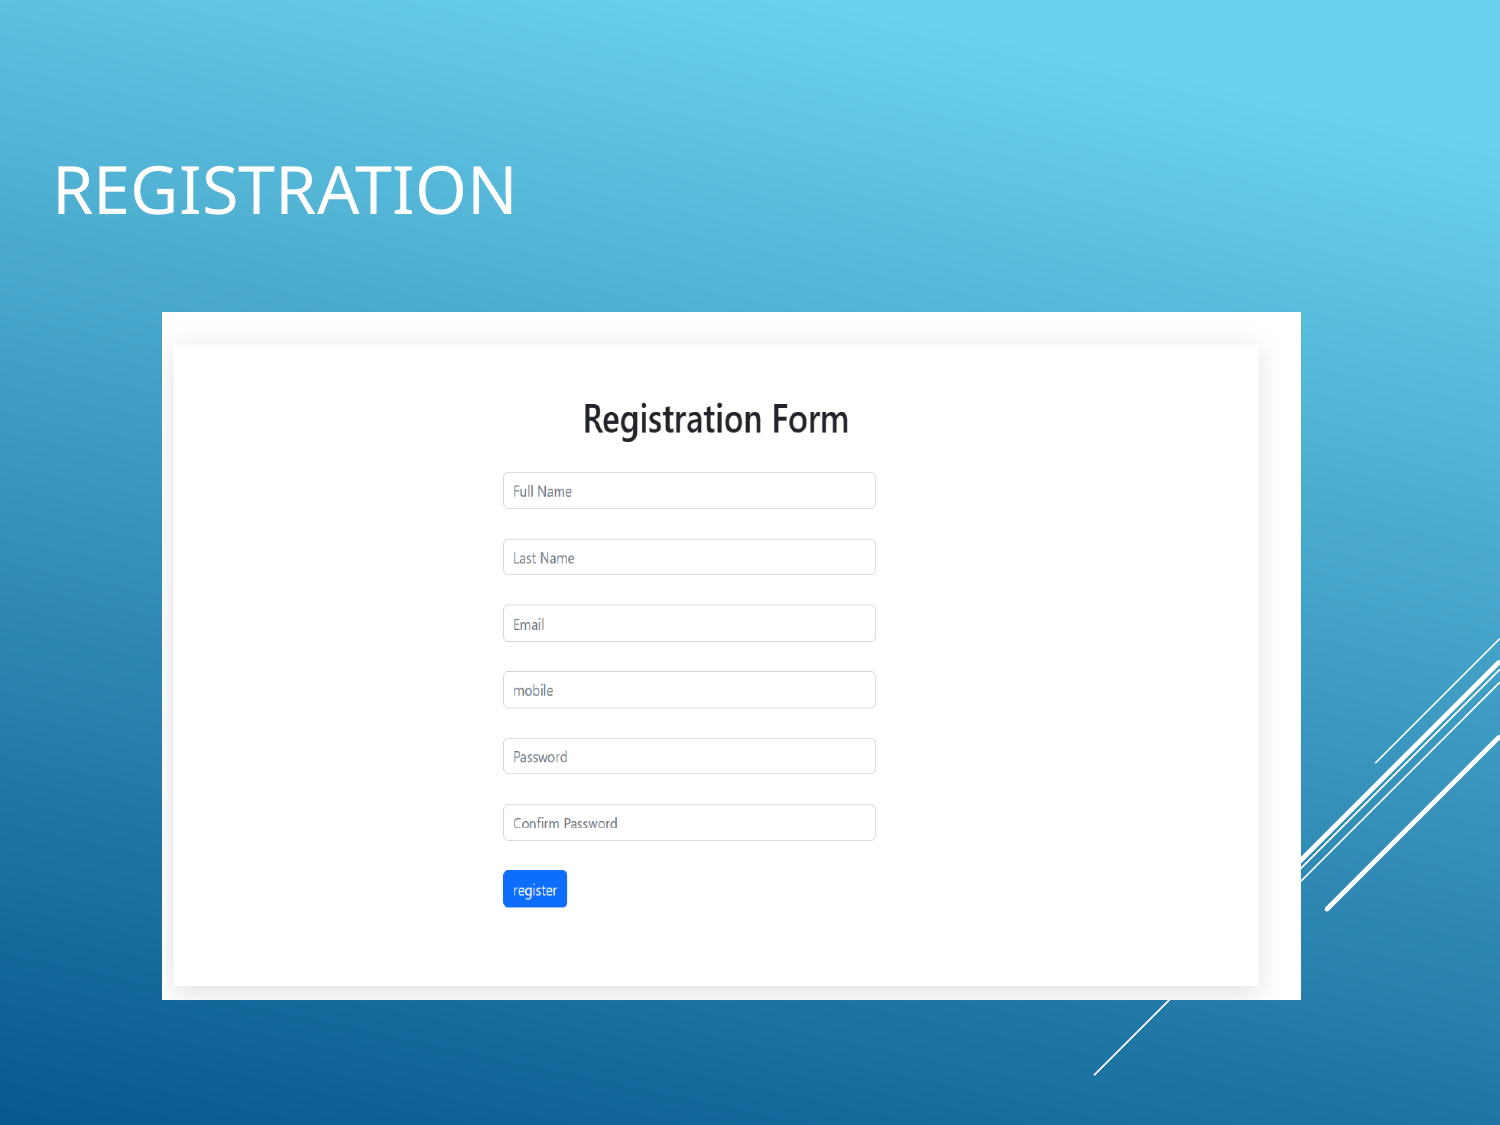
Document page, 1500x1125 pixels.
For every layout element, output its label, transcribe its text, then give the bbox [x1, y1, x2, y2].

title REgistration [37, 62, 1113, 313]
picture [162, 312, 1301, 1001]
